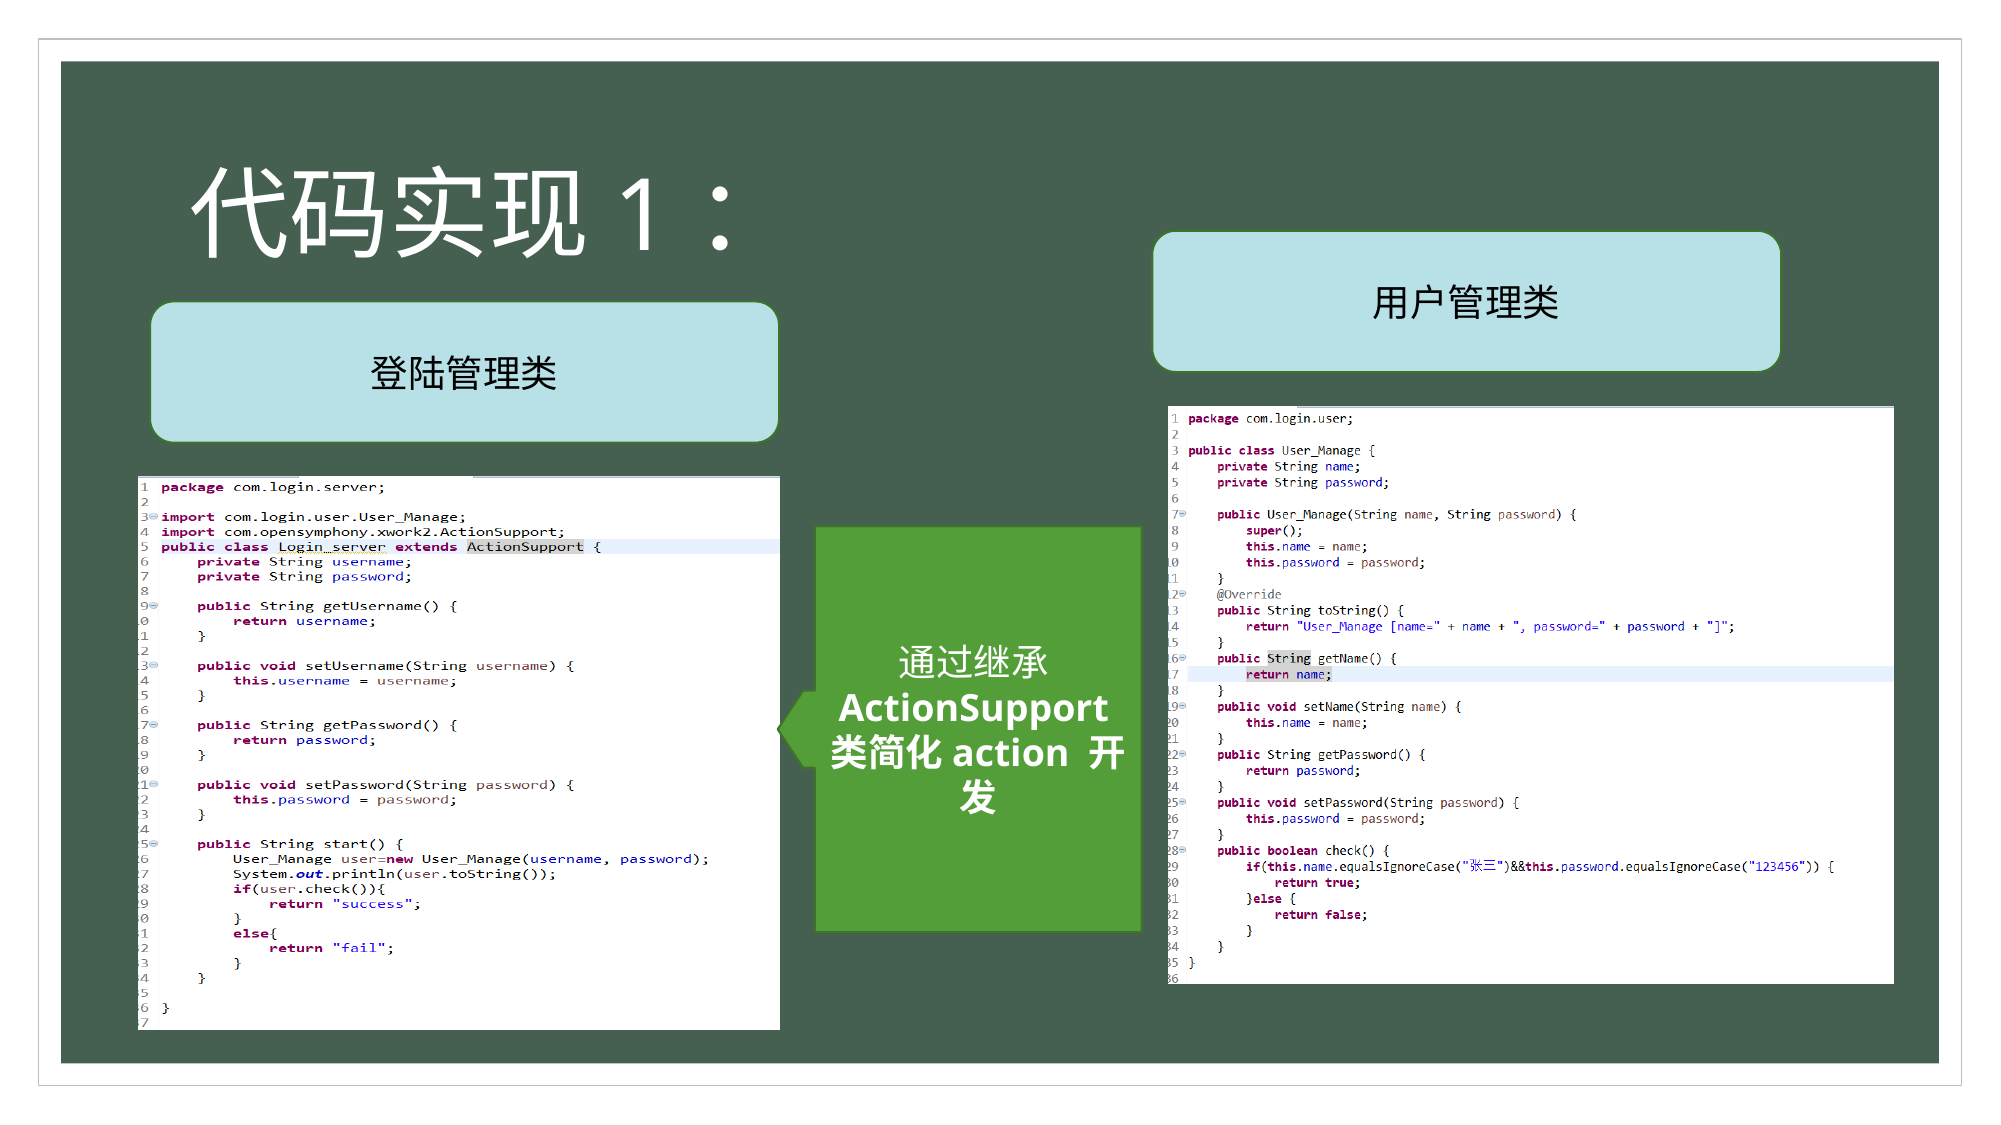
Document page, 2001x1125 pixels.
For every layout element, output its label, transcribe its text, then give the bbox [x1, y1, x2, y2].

text_box 登陆管理类 [149, 300, 781, 444]
picture [1168, 406, 1894, 984]
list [138, 476, 780, 1030]
title 代码实现1： [174, 105, 1825, 331]
text_box 通过继承ActionSupport类简化action 开发 [783, 525, 1143, 934]
text_box 用户管理类 [1151, 229, 1783, 374]
